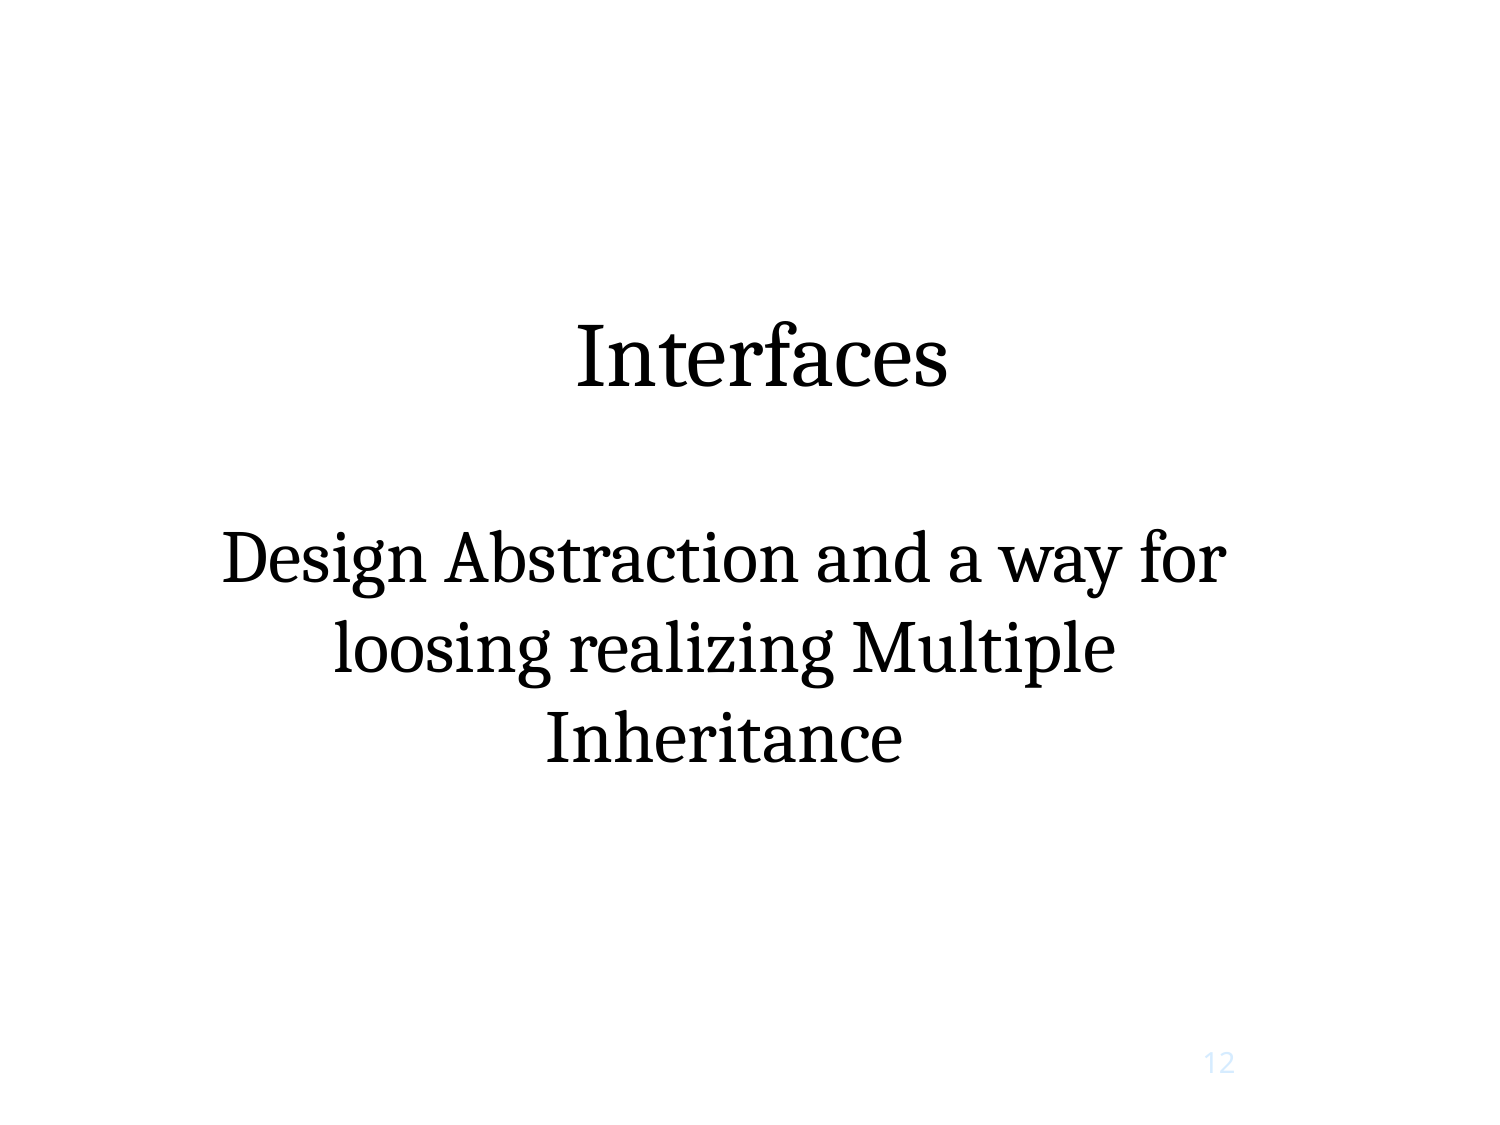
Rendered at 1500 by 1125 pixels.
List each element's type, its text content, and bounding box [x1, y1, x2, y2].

slide_number 12 [1187, 1037, 1500, 1113]
title Interfaces [125, 224, 1400, 413]
subtitle Design Abstraction and a way for loosing realizing Multiple Inheritance [200, 500, 1250, 788]
